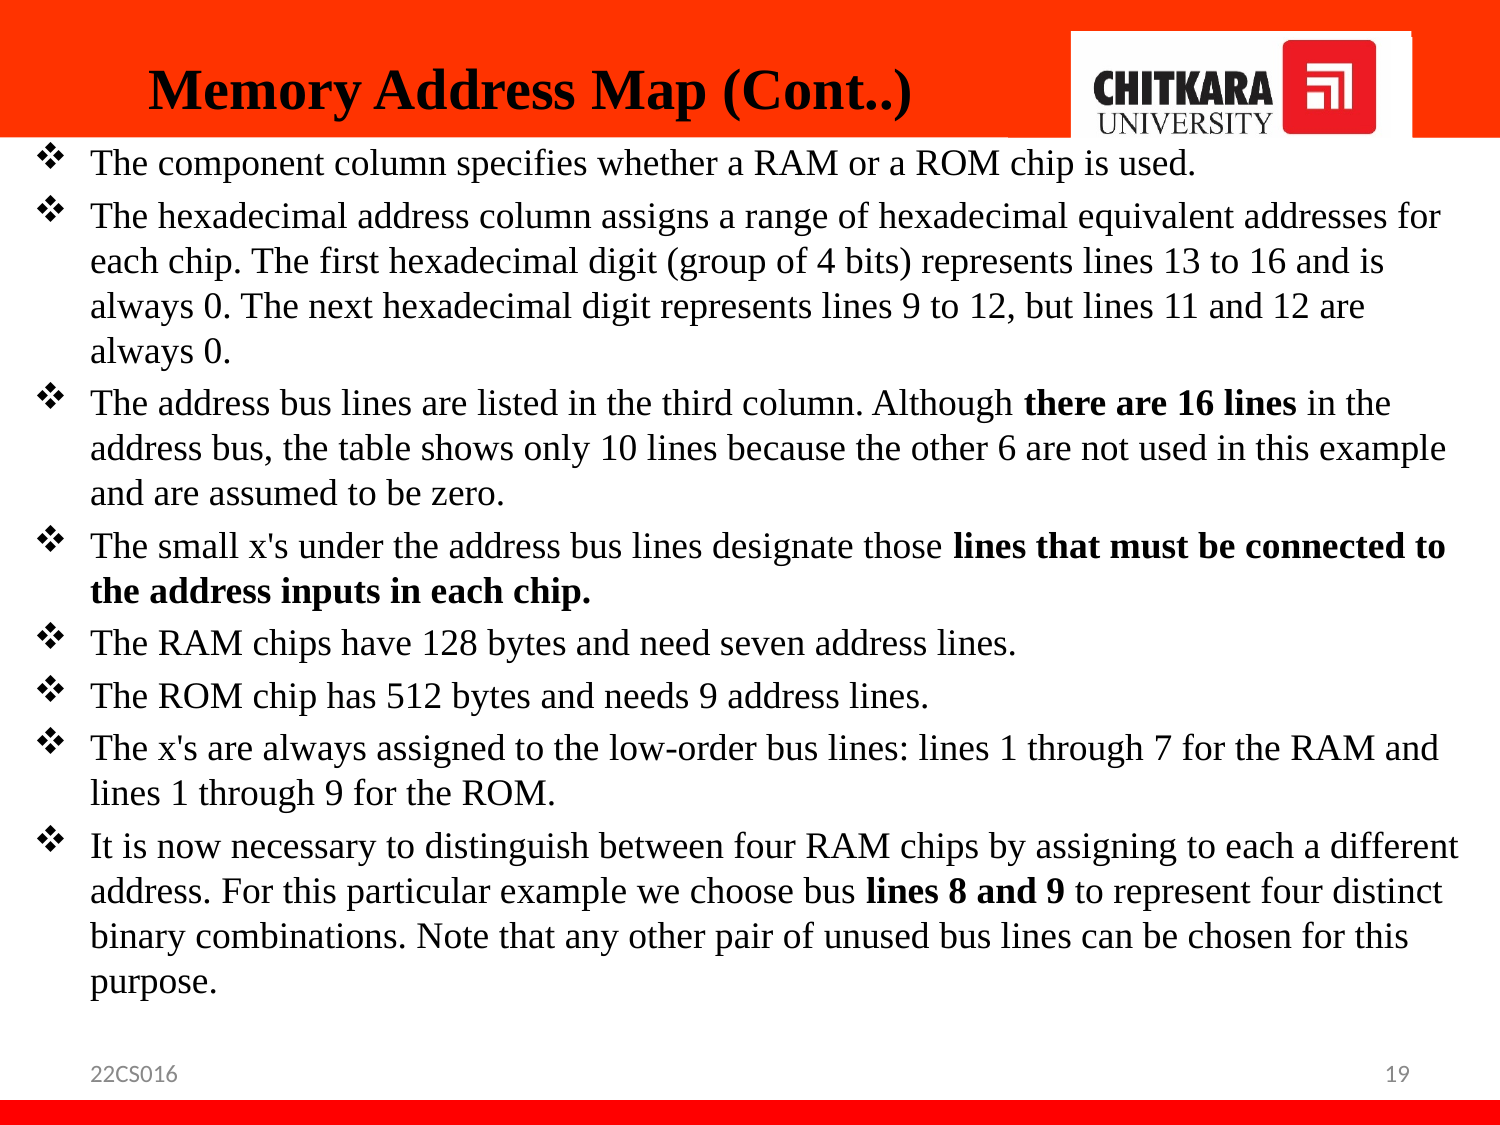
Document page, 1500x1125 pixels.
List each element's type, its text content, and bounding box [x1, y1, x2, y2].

picture [1074, 37, 1391, 130]
slide_number 22CS016 [75, 1042, 425, 1103]
title Memory Address Map (Cont..) [0, 0, 1063, 130]
list The component column specifies whether a RAM or a ROM chip is used. The hexadecimal address column assigns a range of hexadecimal equivalent addresses for each chip. The first hexadecimal digit (group of 4 bits) represents lines 13 to 16 and is always 0. The next hexadecimal digit represents lines 9 to 12, but lines 11 and 12 are always 0. The address bus lines are listed in the third column. Although there are 16 lines in the address bus, the table shows only 10 lines because the other 6 are not used in this example and are assumed to be zero. The small x's under the address bus lines designate those lines that must be connected to the address inputs in each chip. The RAM chips have 128 bytes and need seven address lines. The ROM chip has 512 bytes and needs 9 address lines. The x's are always assigned to the low-order bus lines: lines 1 through 7 for the RAM and lines 1 through 9 for the ROM. It is now necessary to distinguish between four RAM chips by assigning to each a different address. For this particular example we choose bus lines 8 and 9 to represent four distinct binary combinations. Note that any other pair of unused bus lines can be chosen for this purpose. [0, 130, 1482, 1075]
slide_number 19 [1074, 1042, 1425, 1103]
